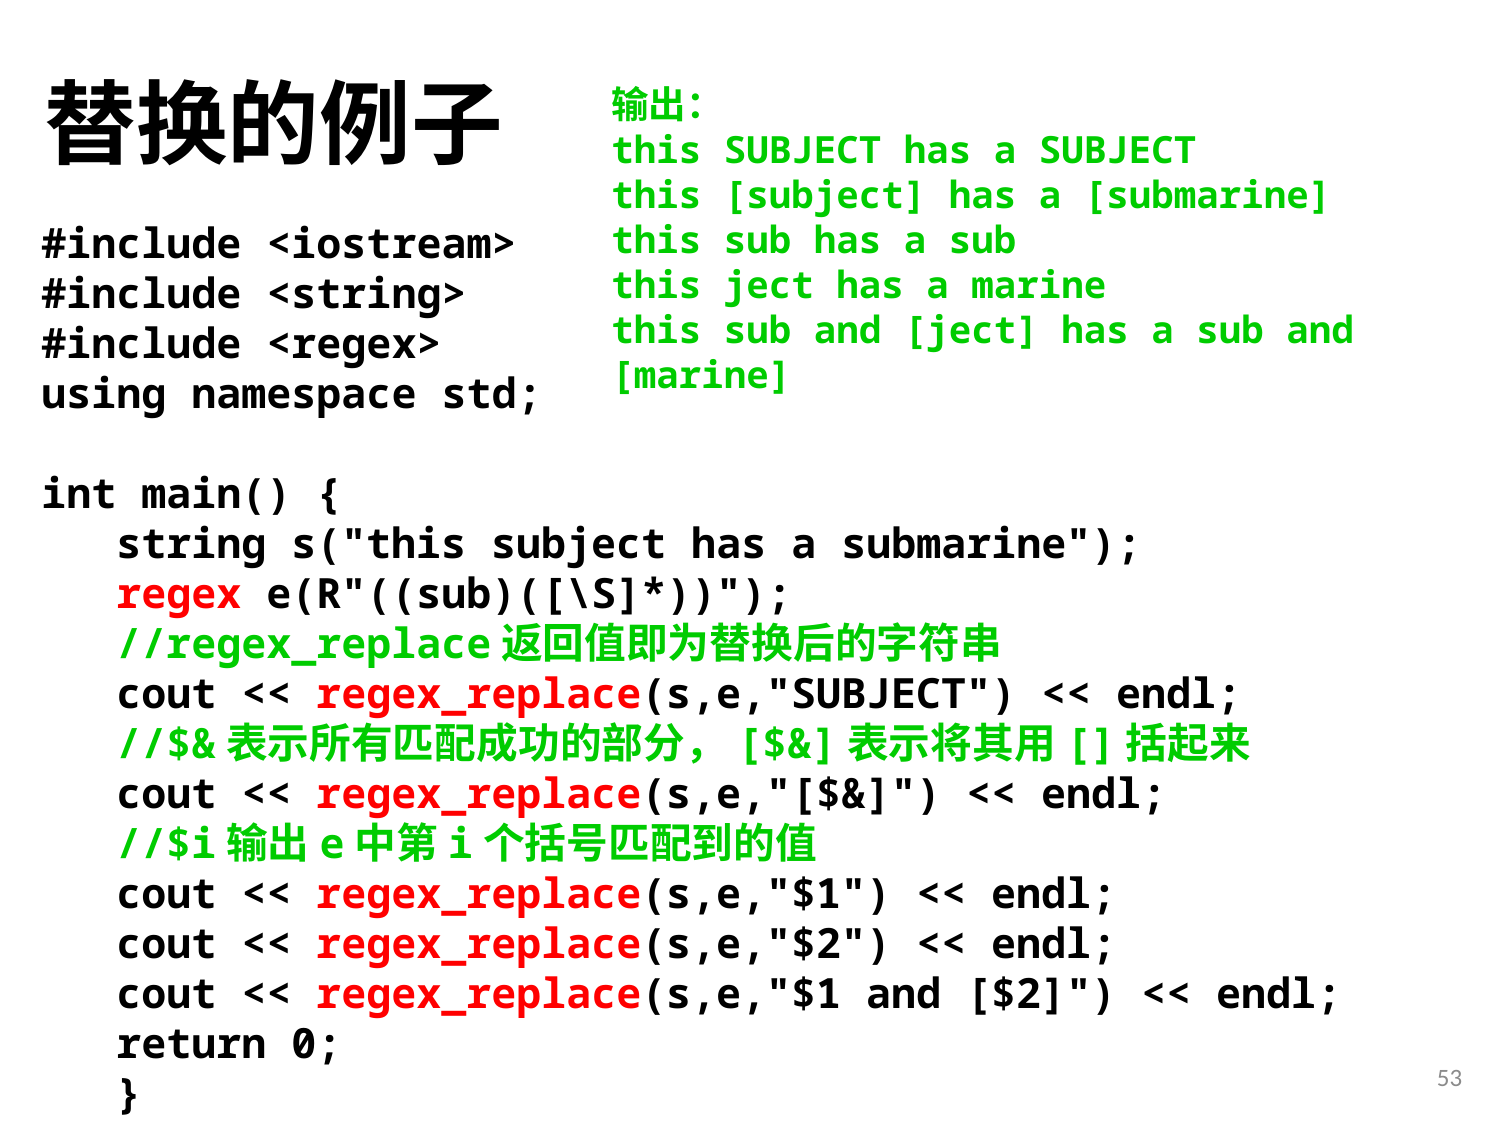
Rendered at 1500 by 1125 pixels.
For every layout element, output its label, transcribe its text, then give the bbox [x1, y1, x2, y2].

title 替换的例子 [29, 19, 1324, 209]
text_box #include <iostream> #include <string> #include <regex> using namespace std; int main() { string s("this subject has a submarine"); regex e(R"((sub)([\S]*))"); //regex_replace返回值即为替换后的字符串 cout << regex_replace(s,e,"SUBJECT") << endl; //$&表示所有匹配成功的部分，[$&]表示将其用[]括起来 cout << regex_replace(s,e,"[$&]") << endl; //$i输出e中第i个括号匹配到的值 cout << regex_replace(s,e,"$1") << endl; cout << regex_replace(s,e,"$2") << endl; cout << regex_replace(s,e,"$1 and [$2]") << endl; return 0; } [26, 209, 1414, 1125]
slide_number 53 [1414, 1046, 1478, 1107]
text_box 输出： this SUBJECT has a SUBJECT this [subject] has a [submarine] this sub has a sub this ject has a marine this sub and [ject] has a sub and [marine] [596, 74, 1500, 404]
